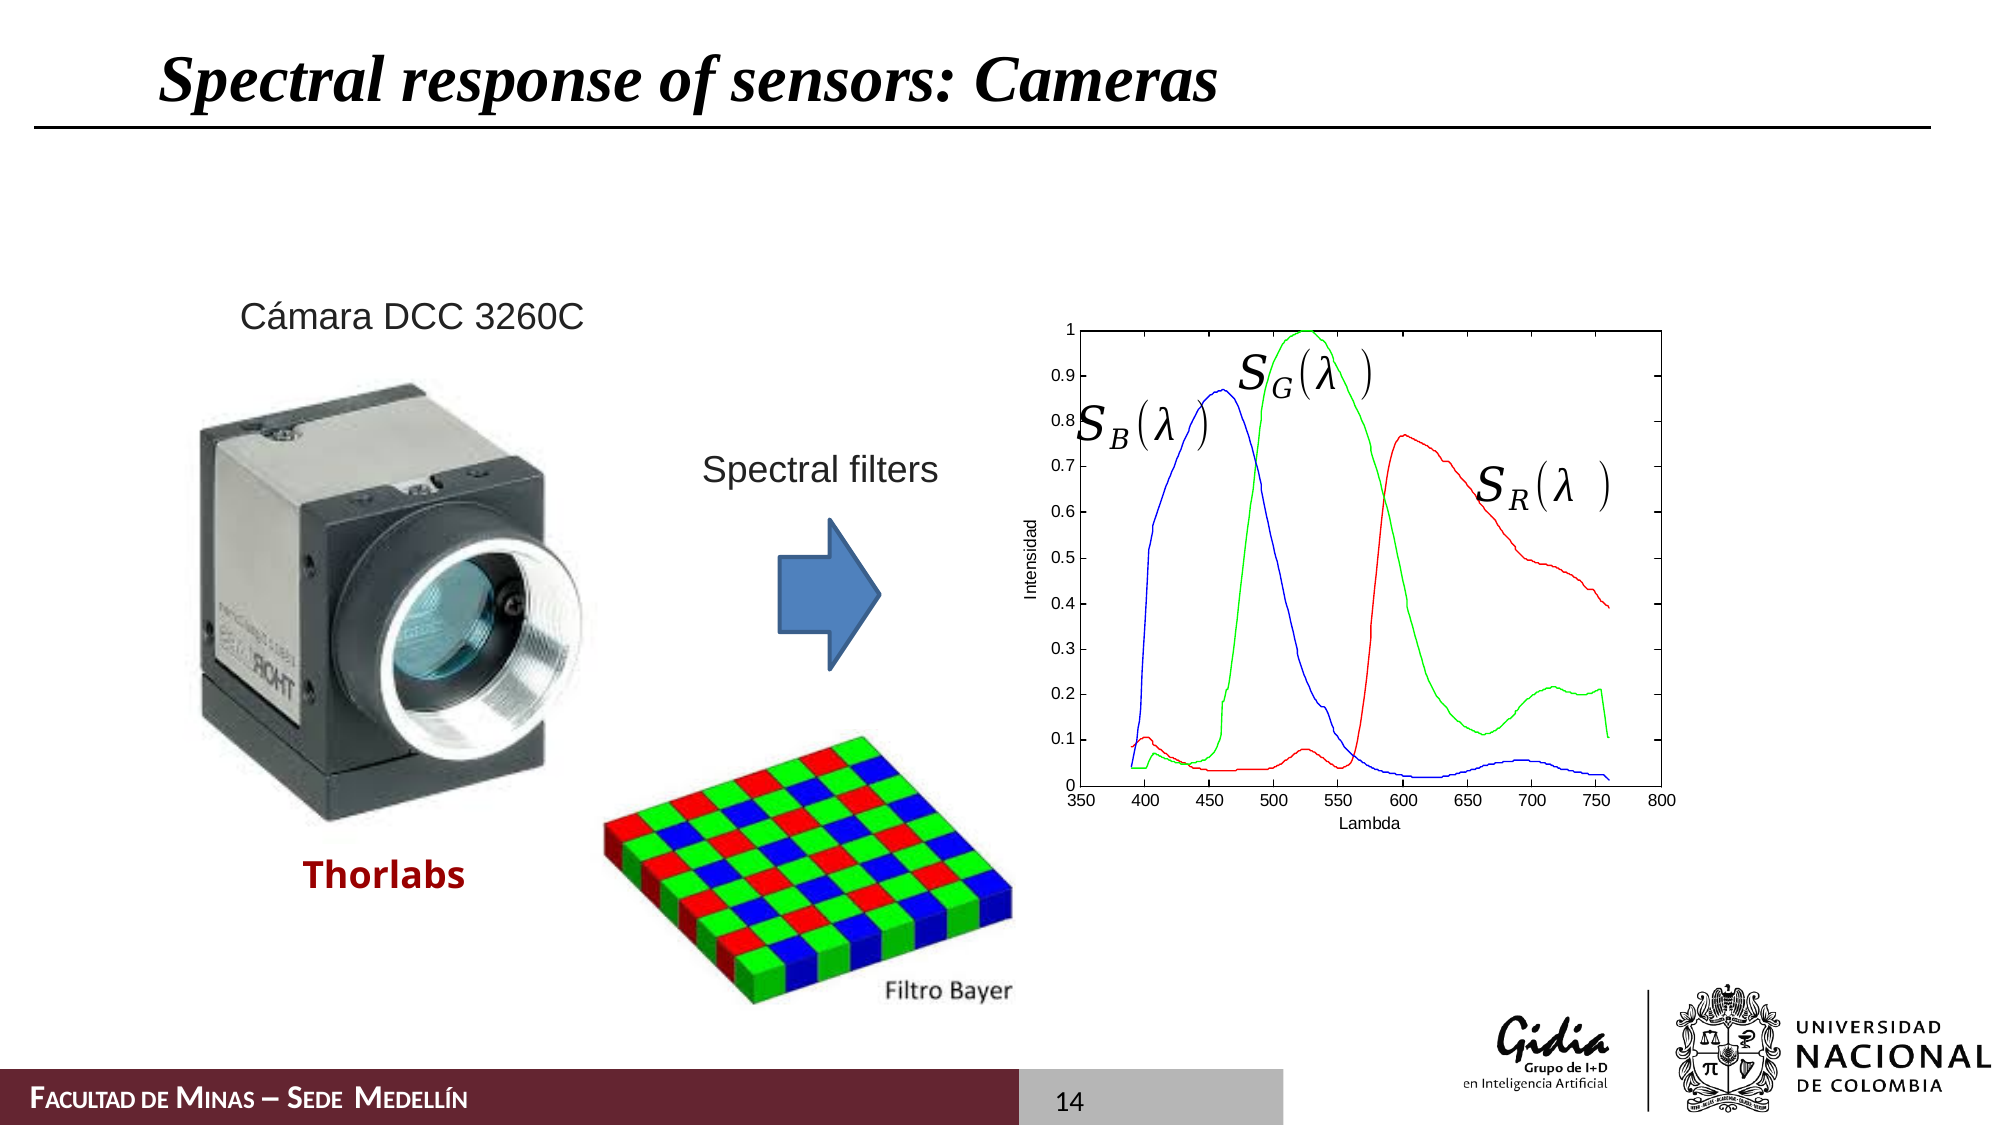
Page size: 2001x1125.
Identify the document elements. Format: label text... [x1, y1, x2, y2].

text_box [777, 517, 882, 672]
text_box Thorlabs [287, 852, 585, 949]
slide_number 14 [1054, 1082, 1097, 1125]
text_box Spectral response of sensors: Cameras [144, 27, 1825, 123]
text_box Spectral filters [687, 437, 964, 498]
picture [1463, 983, 1992, 1113]
picture [149, 287, 1733, 1011]
text_box Cámara DCC 3260C [225, 284, 650, 345]
